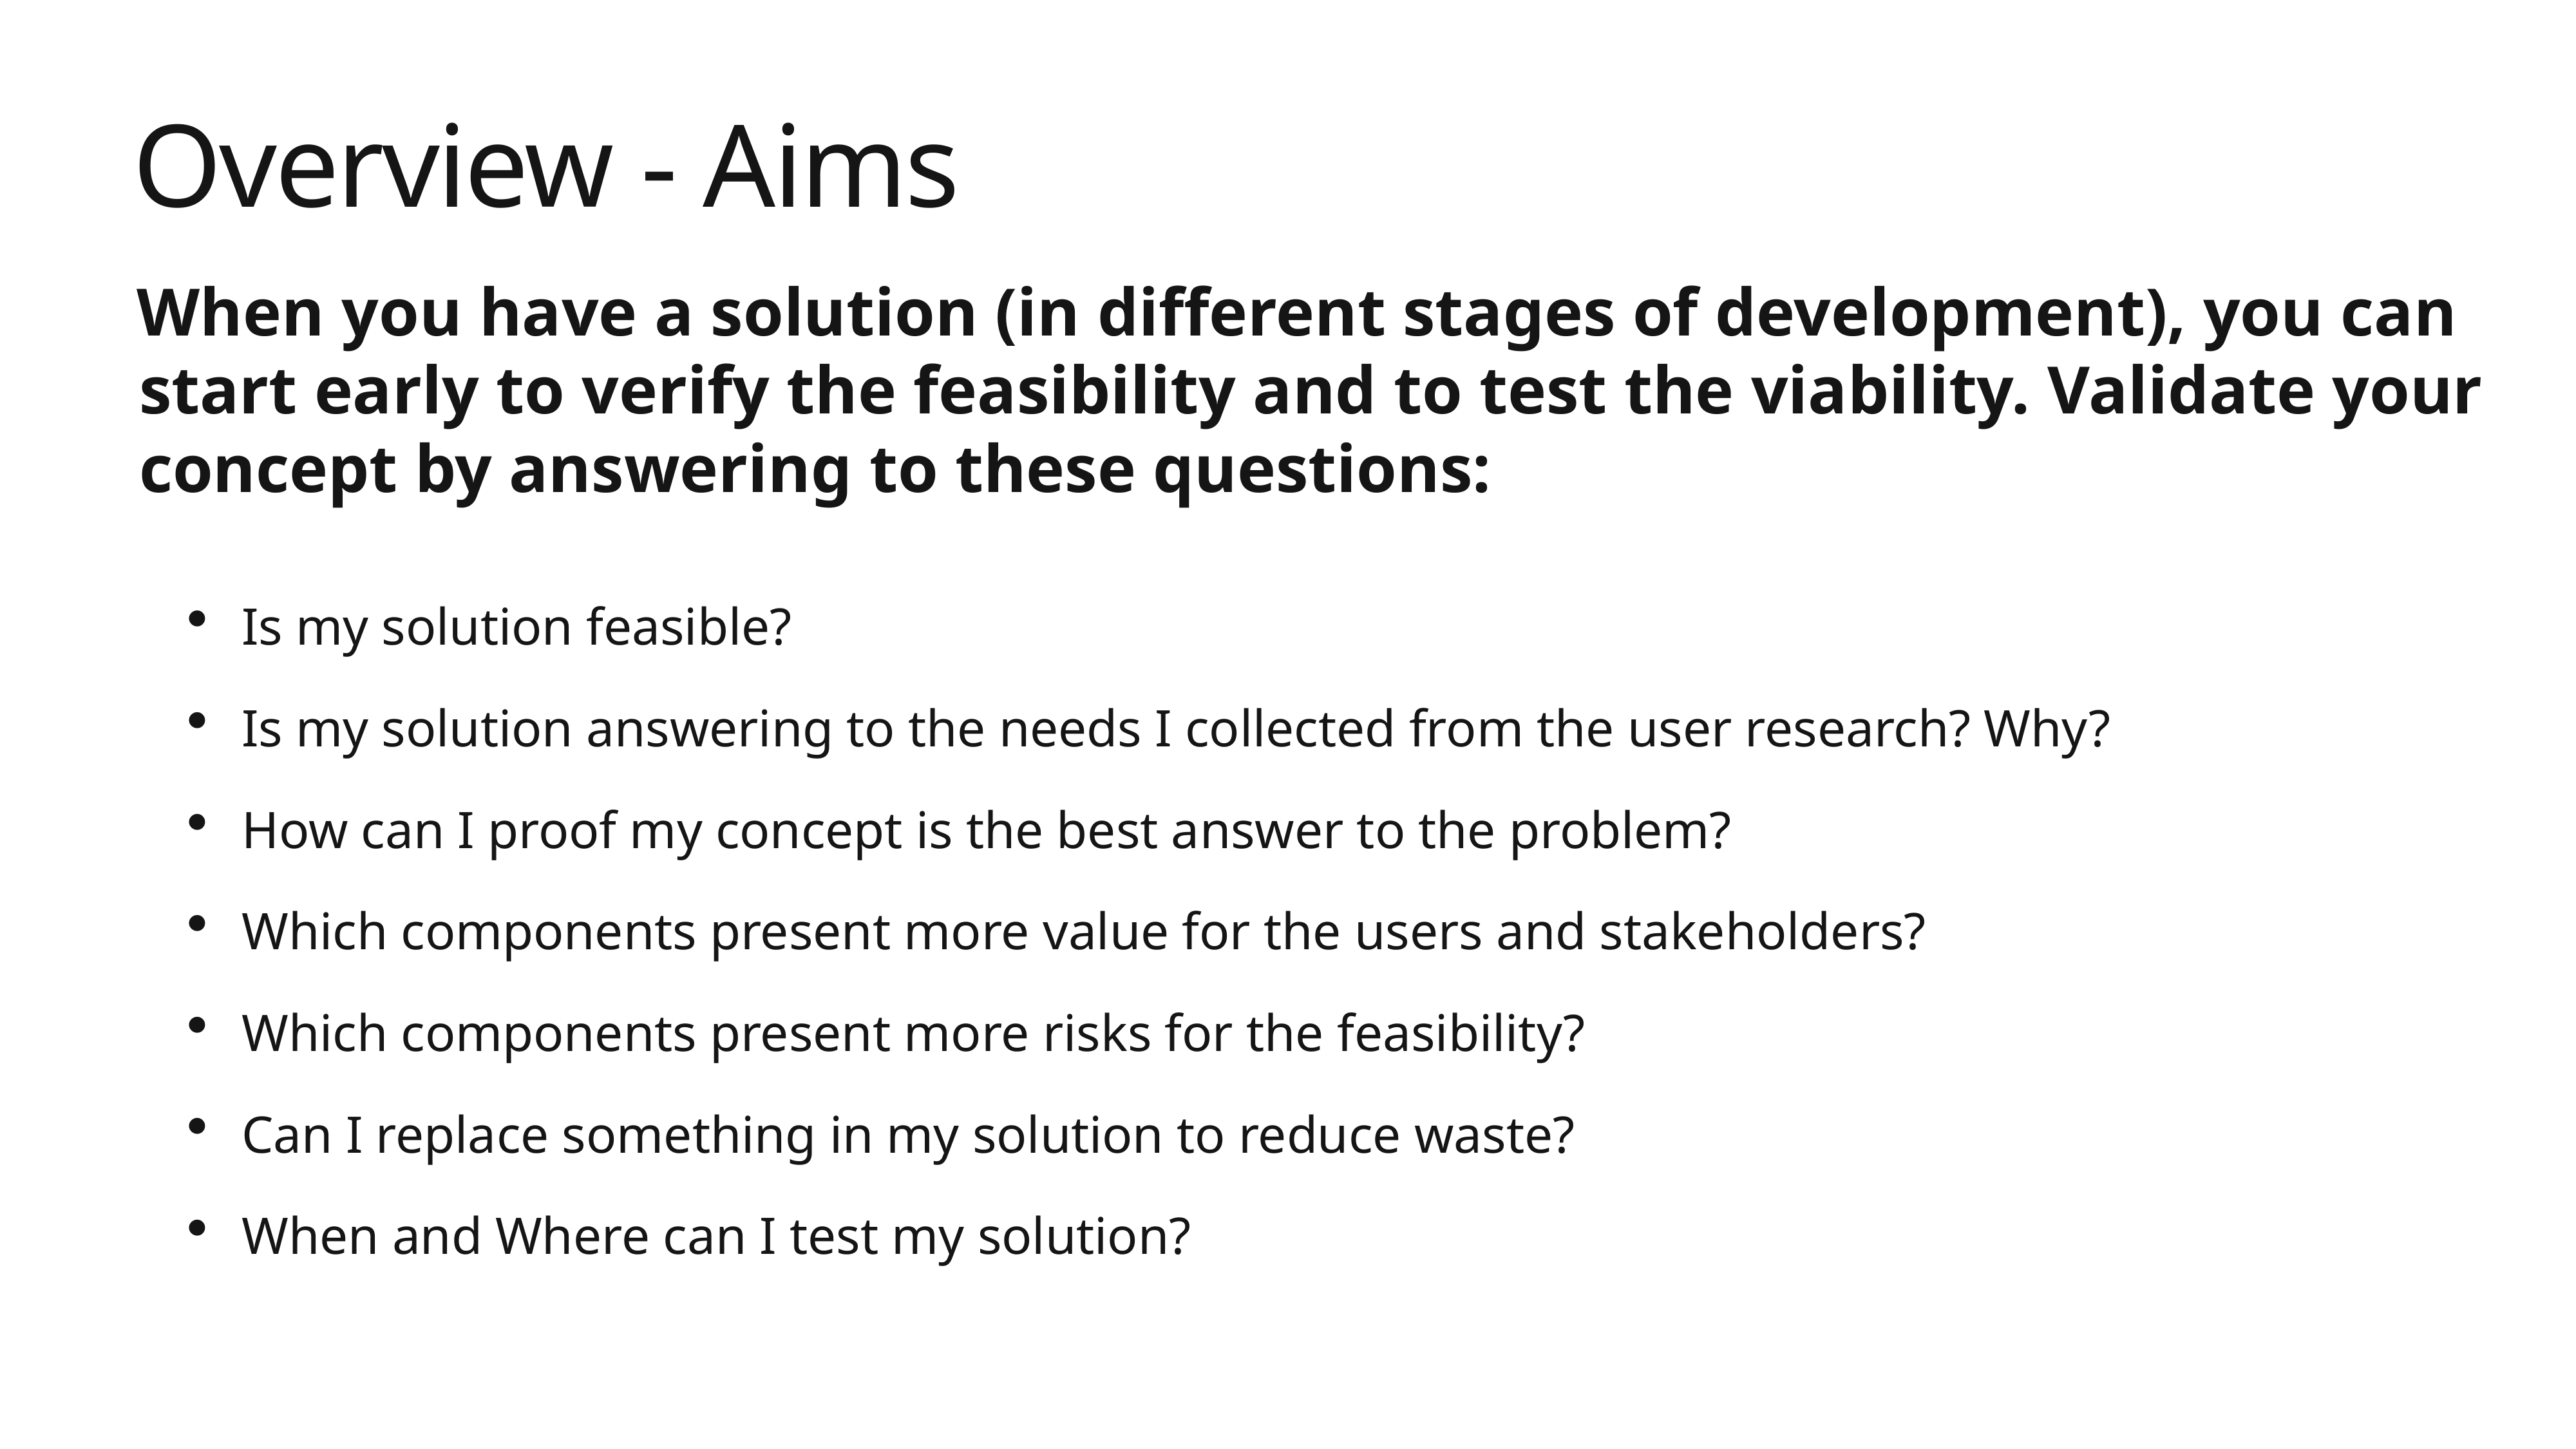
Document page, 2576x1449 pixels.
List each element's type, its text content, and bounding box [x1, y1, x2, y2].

text_box When you have a solution (in different stages of development), you can start early to verify the feasibility and to test the viability. Validate your concept by answering to these questions: [127, 265, 2497, 511]
title Overview - Aims [127, 113, 2449, 265]
list Is my solution feasible? Is my solution answering to the needs I collected from the user research? Why? How can I proof my concept is the best answer to the problem? Which components present more value for the users and stakeholders? Which components present more risks for the feasibility? Can I replace something in my solution to reduce waste? When and Where can I test my solution? [127, 596, 2449, 1276]
